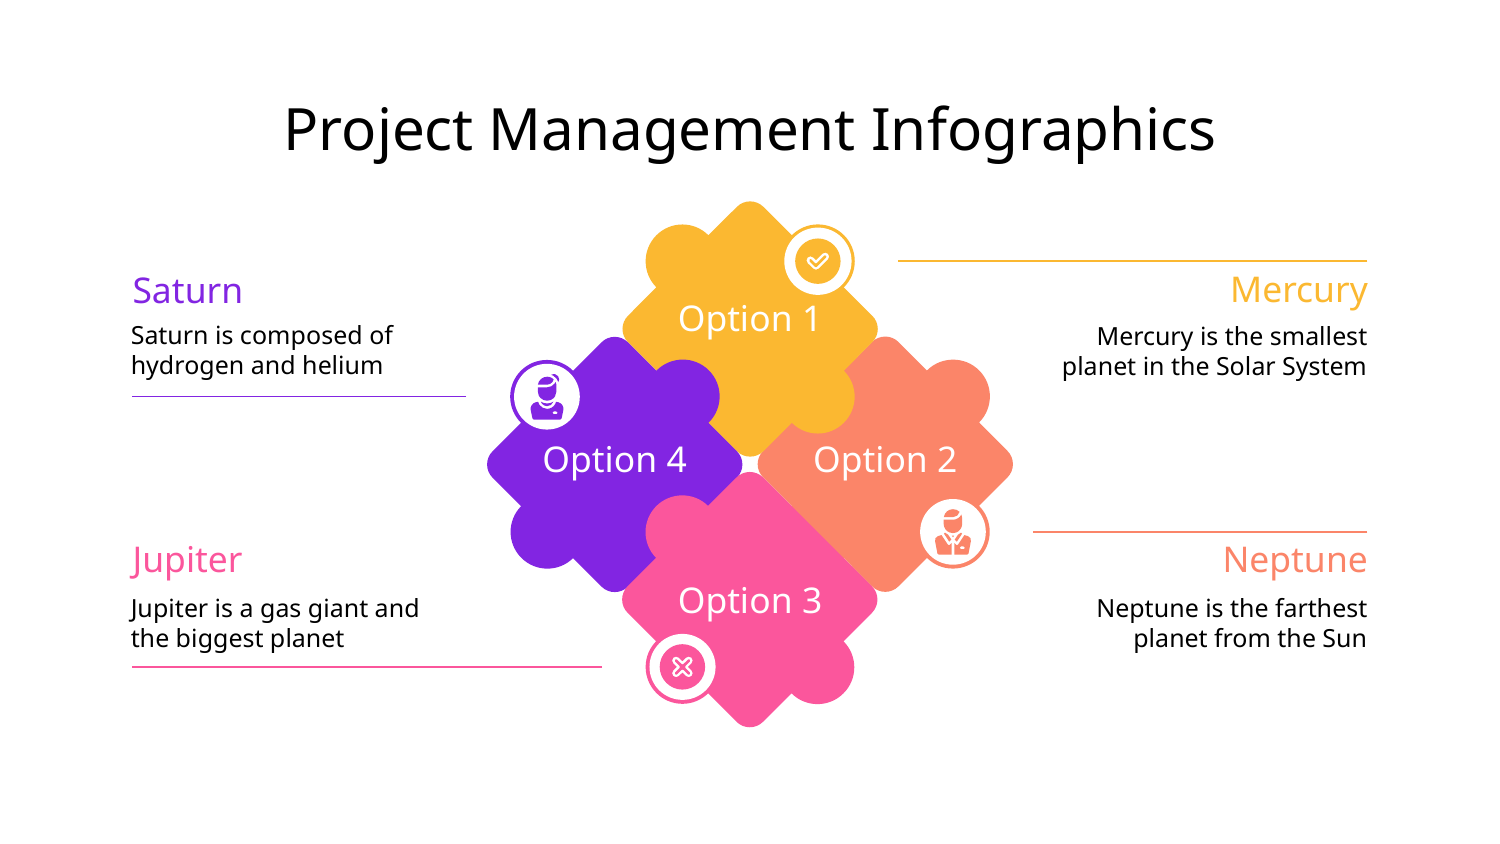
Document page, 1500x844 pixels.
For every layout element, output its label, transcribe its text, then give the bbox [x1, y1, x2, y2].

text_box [794, 238, 841, 285]
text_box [934, 508, 972, 555]
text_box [898, 258, 1384, 400]
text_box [115, 259, 467, 398]
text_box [659, 643, 706, 690]
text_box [529, 373, 565, 420]
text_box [1032, 528, 1384, 671]
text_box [755, 336, 1016, 593]
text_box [484, 336, 745, 593]
title Project Management Infographics [116, 88, 1384, 167]
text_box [620, 201, 880, 457]
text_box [620, 471, 880, 728]
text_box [115, 528, 603, 671]
